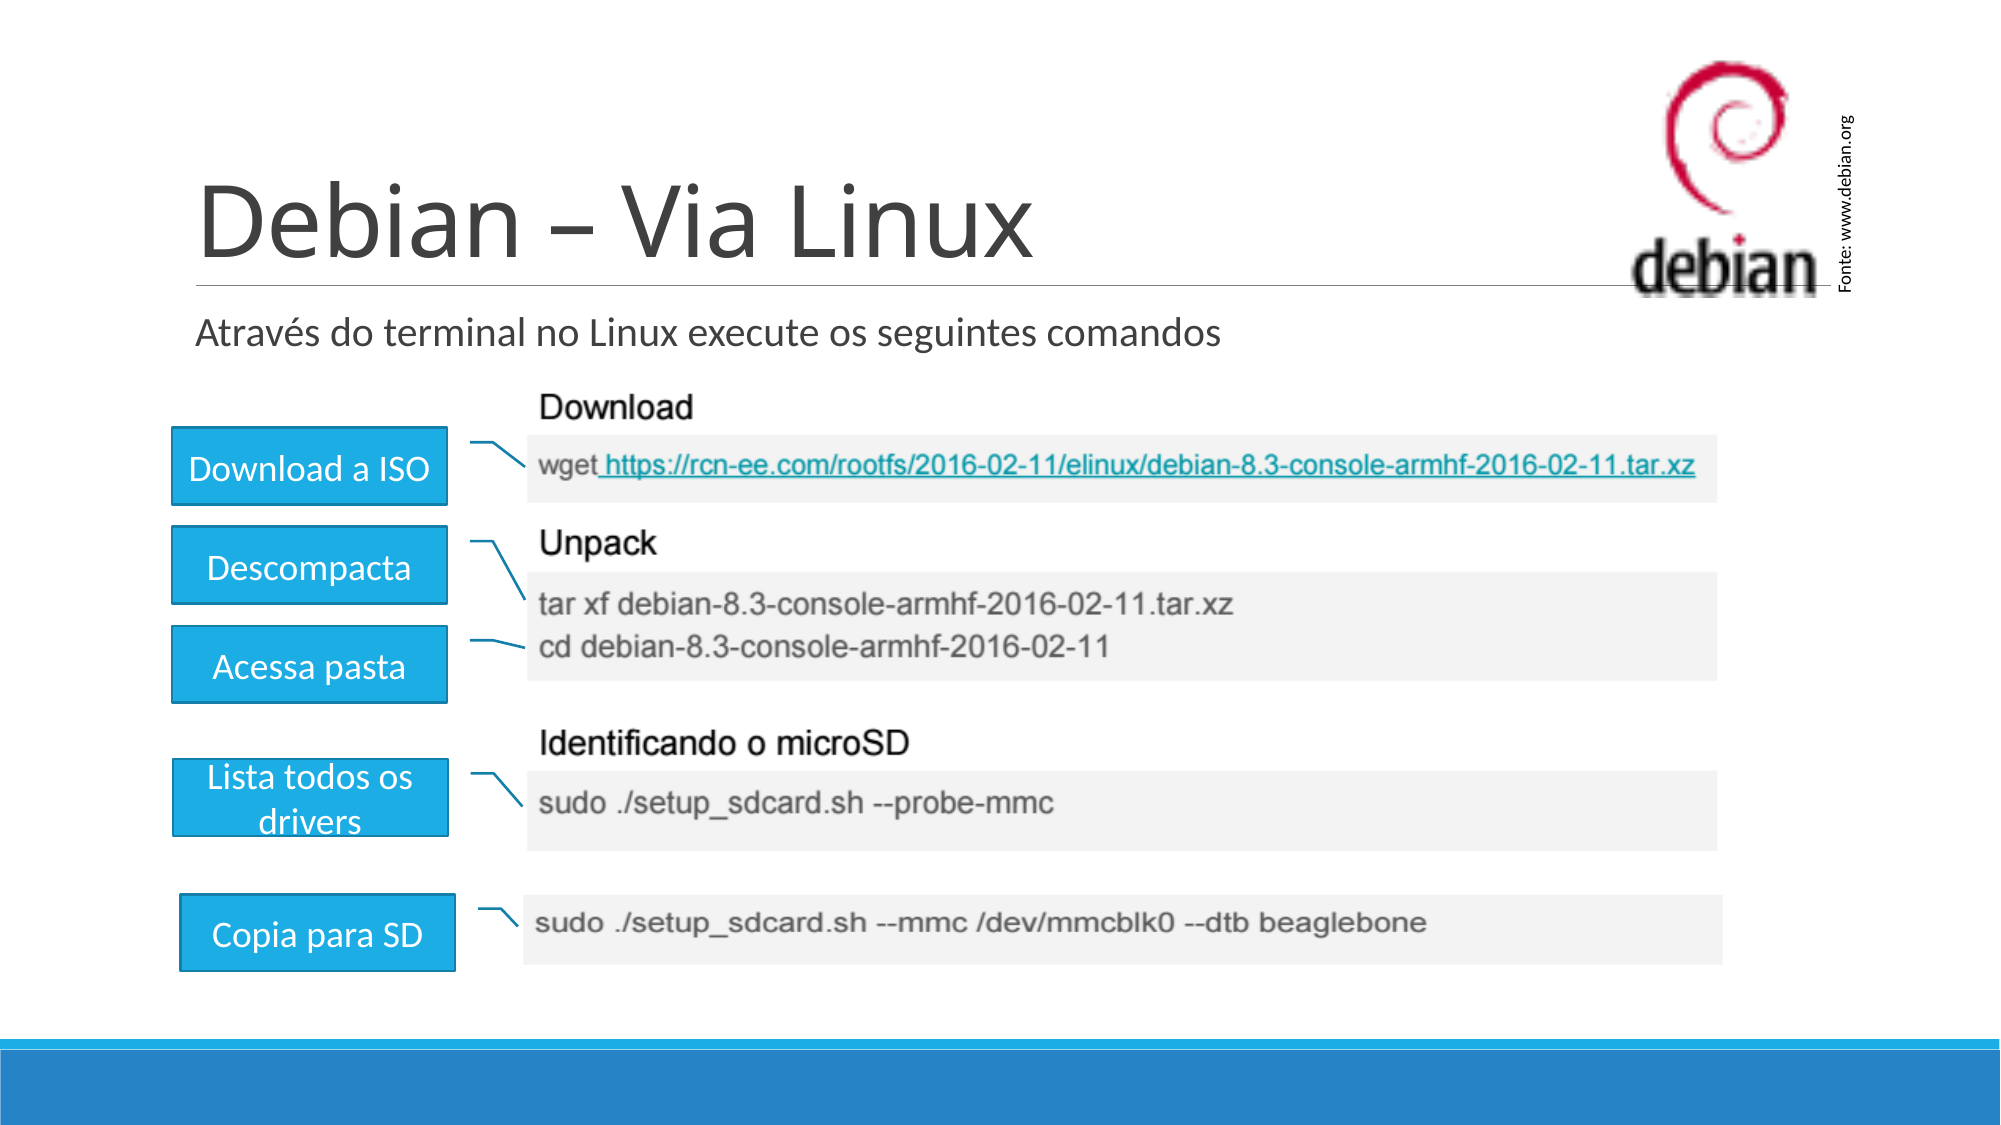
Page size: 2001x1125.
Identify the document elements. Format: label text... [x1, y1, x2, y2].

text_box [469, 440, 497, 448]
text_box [1629, 59, 1863, 318]
text_box Descompacta [171, 525, 448, 605]
text_box Copia para SD [478, 907, 519, 928]
picture [522, 893, 1730, 967]
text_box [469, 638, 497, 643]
text_box Lista todos os drivers [172, 758, 449, 837]
title Debian – Via Linux [180, 47, 1830, 285]
list Através do terminal no Linux execute os seguintes comandos [180, 302, 1830, 963]
picture [500, 379, 1752, 852]
text_box Descompacta [469, 539, 497, 552]
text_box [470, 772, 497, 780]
text_box Download a ISO [171, 426, 448, 506]
text_box Copia para SD [179, 893, 456, 972]
text_box Acessa pasta [171, 625, 448, 704]
